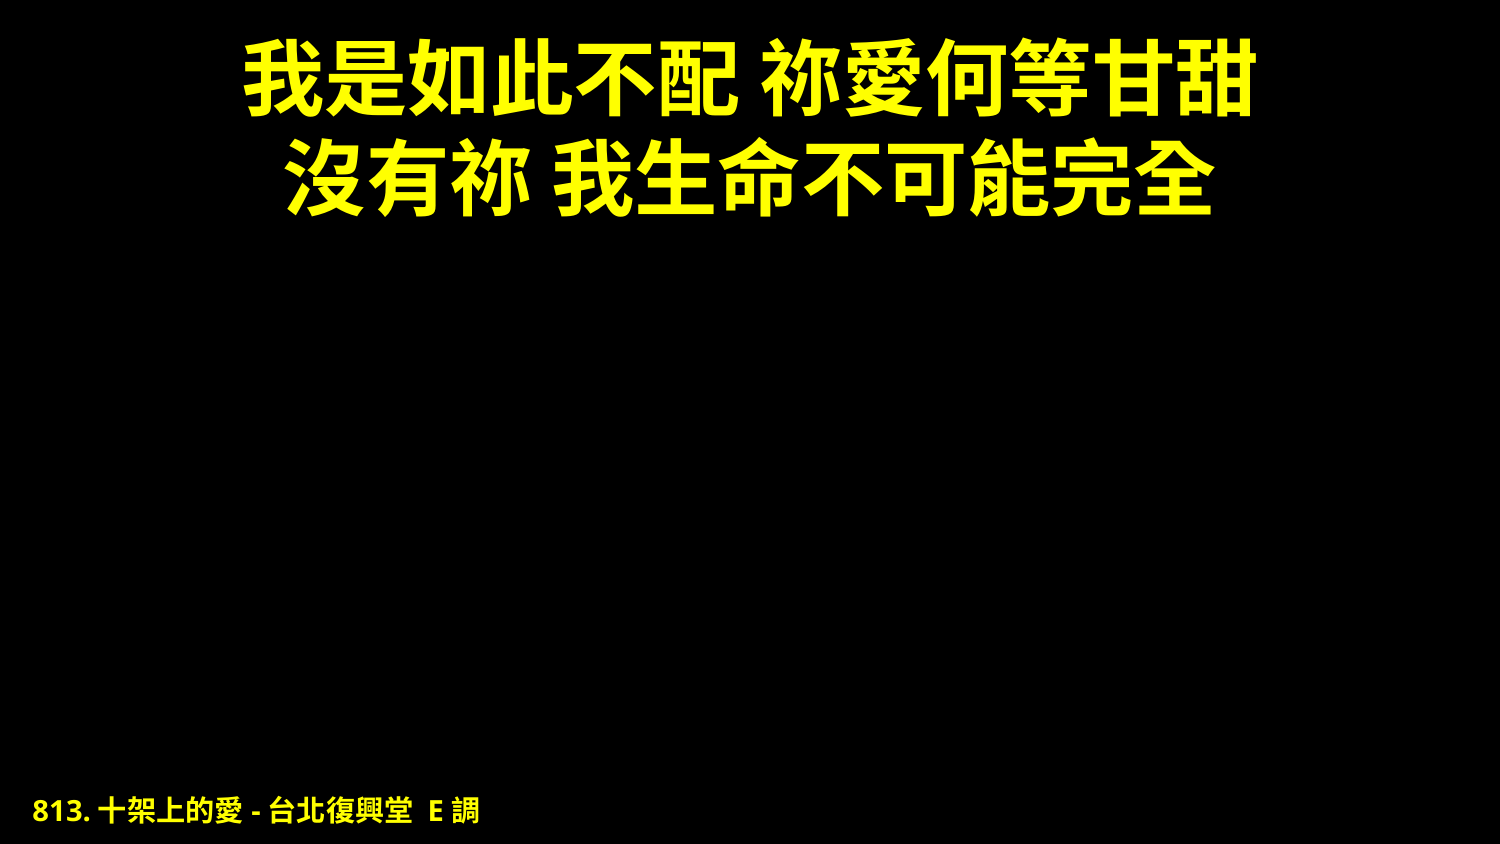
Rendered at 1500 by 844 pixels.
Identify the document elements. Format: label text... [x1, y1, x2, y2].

title 我是如此不配 祢愛何等甘甜 沒有祢 我生命不可能完全 [0, 55, 1500, 197]
text_box 813.十架上的愛-台北復興堂 E調 [17, 784, 656, 835]
